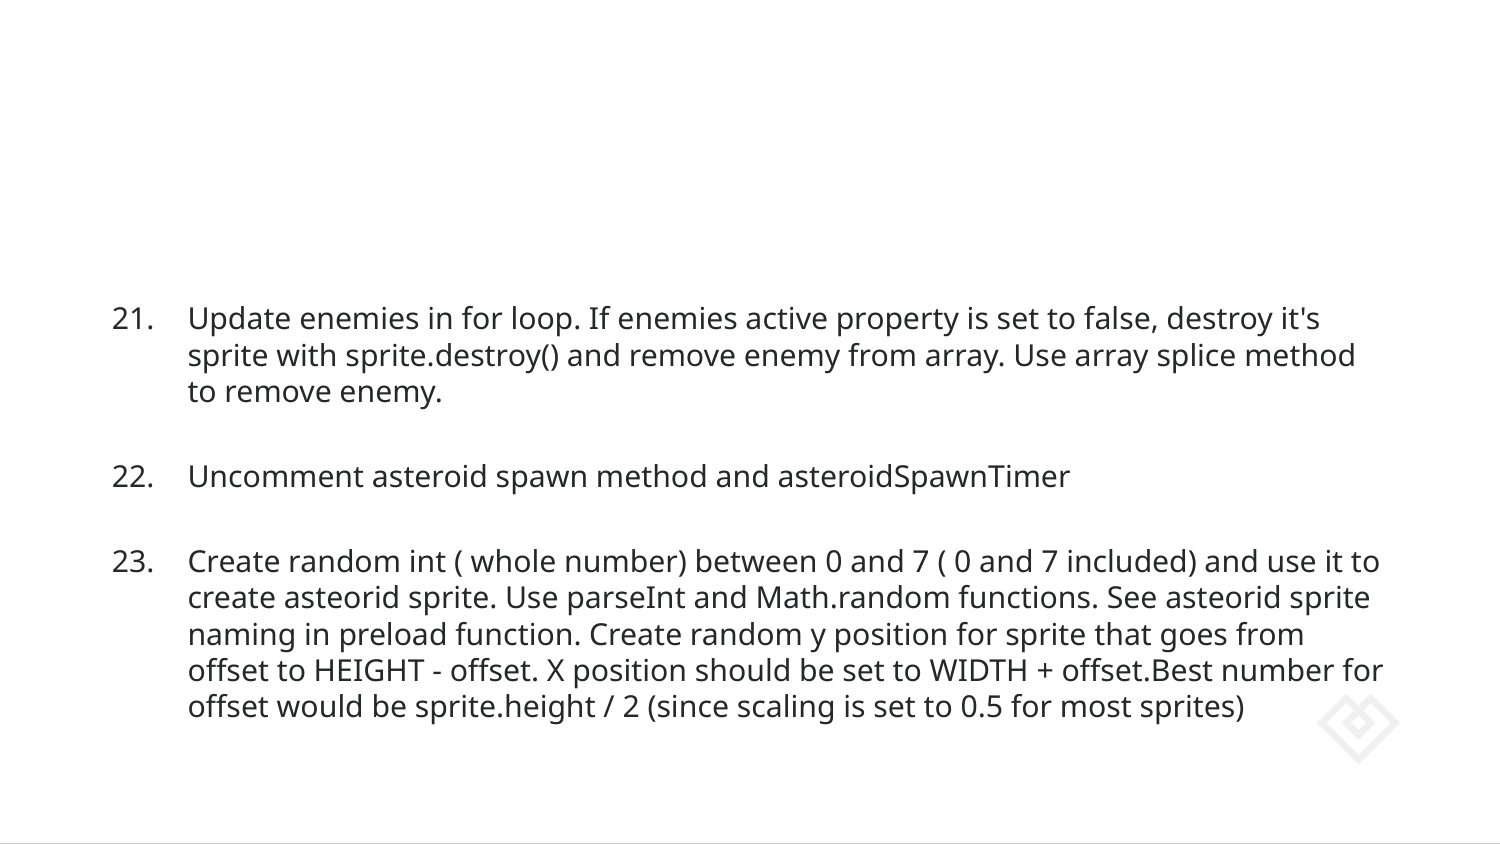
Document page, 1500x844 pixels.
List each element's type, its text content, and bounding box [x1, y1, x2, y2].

list Update enemies in for loop. If enemies active property is set to false, destroy it's sprite with sprite.destroy() and remove enemy from array. Use array splice method to remove enemy. Uncomment asteroid spawn method and asteroidSpawnTimer Create random int ( whole number) between 0 and 7 ( 0 and 7 included) and use it to create asteorid sprite. Use parseInt and Math.random functions. See asteorid sprite naming in preload function. Create random y position for sprite that goes from offset to HEIGHT - offset. X position should be set to WIDTH + offset.Best number for offset would be sprite.height / 2 (since scaling is set to 0.5 for most sprites) [96, 291, 1400, 765]
